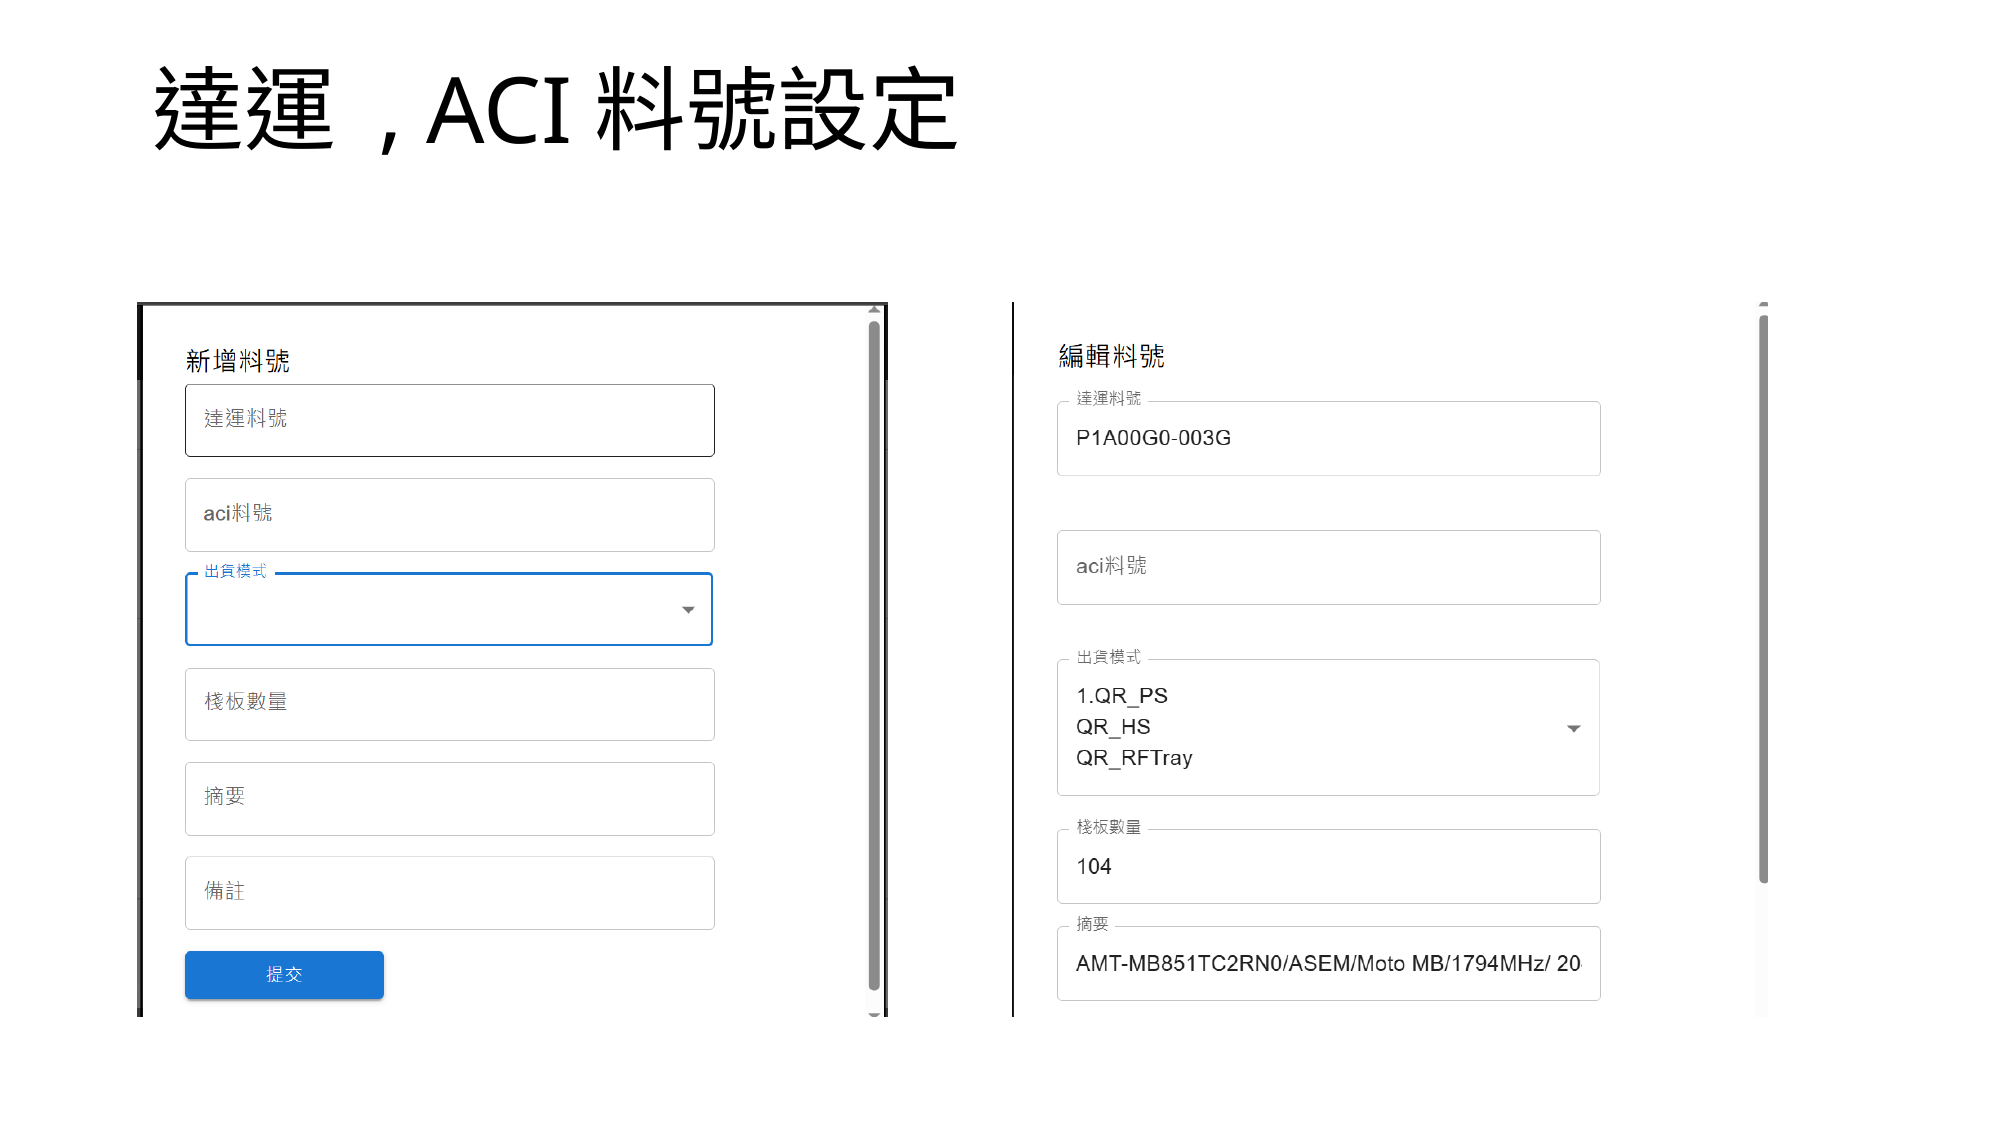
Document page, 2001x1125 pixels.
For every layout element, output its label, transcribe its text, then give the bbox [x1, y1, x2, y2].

picture [1012, 302, 1768, 1017]
title 達運 , ACI料號設定 [137, 59, 1863, 278]
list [137, 302, 888, 1017]
